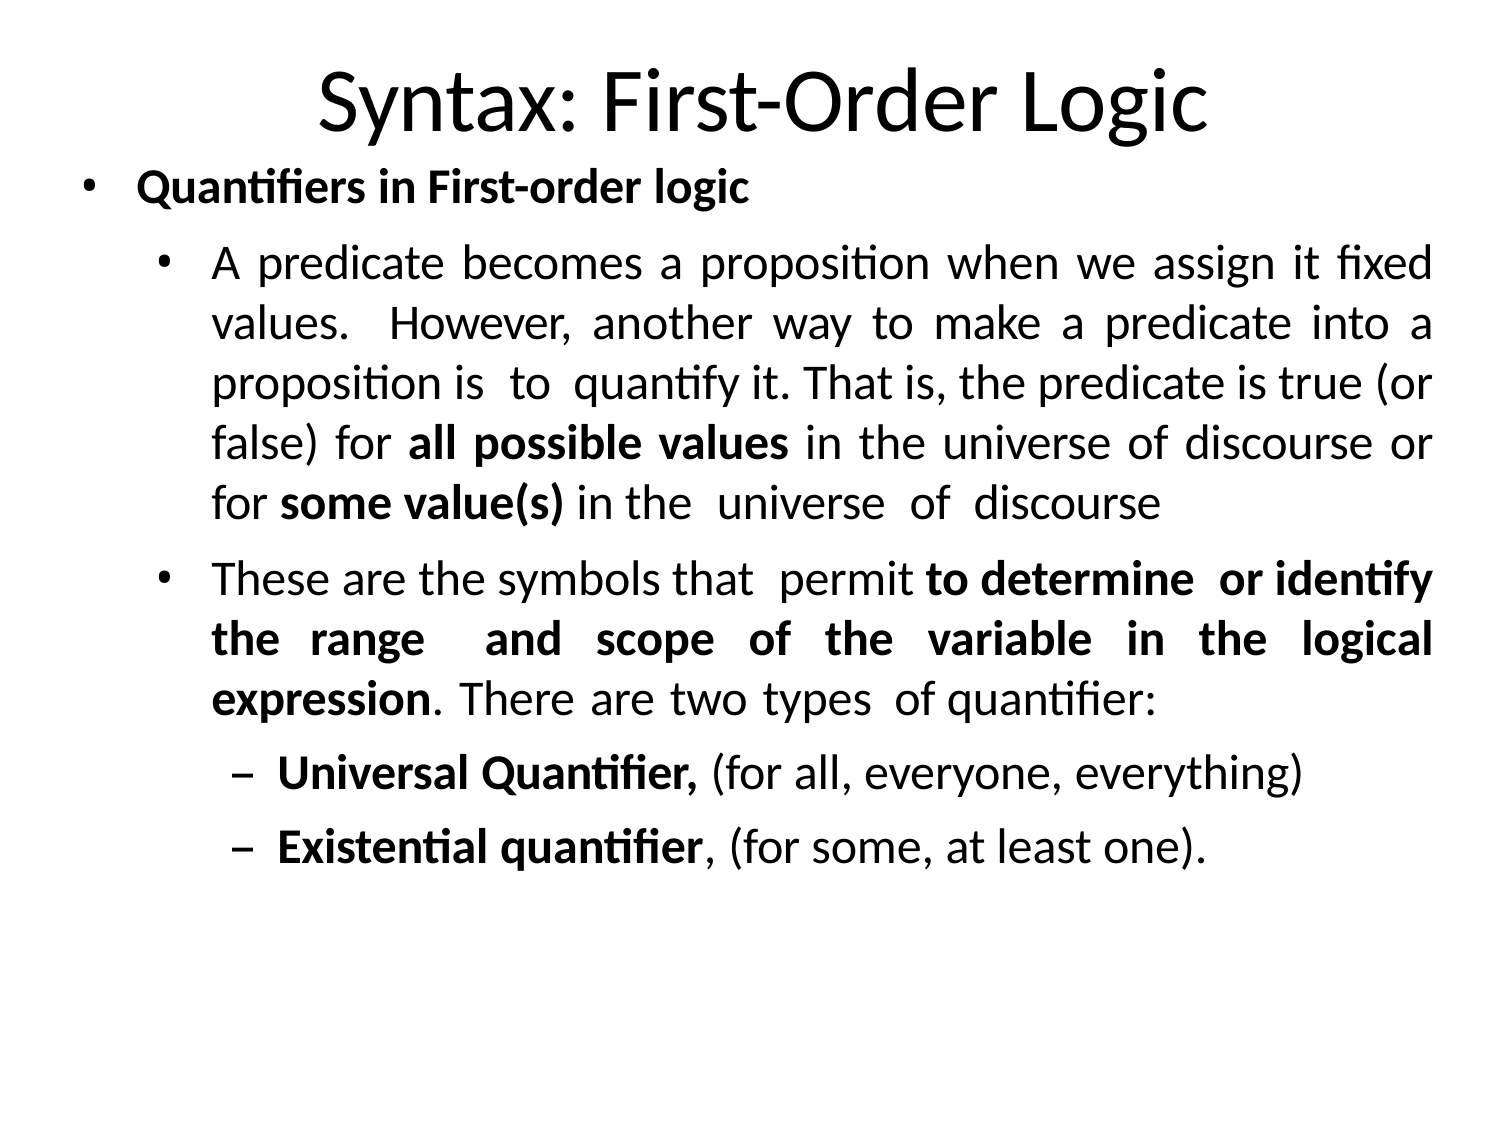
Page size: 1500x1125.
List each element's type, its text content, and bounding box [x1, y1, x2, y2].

text_box Quantifiers in First-order logic A predicate becomes a proposition when we assign it fixed values. However, another way to make a predicate into a proposition is to quantify it. That is, the predicate is true (or false) for all possible values in the universe of discourse or for some value(s) in the universe of discourse These are the symbols that permit to determine or identify the range and scope of the variable in the logical expression. There are two types of quantifier: Universal Quantifier, (for all, everyone, everything) Existential quantifier, (for some, at least one). [78, 137, 1434, 874]
title Syntax: First-Order Logic [87, 0, 1438, 190]
